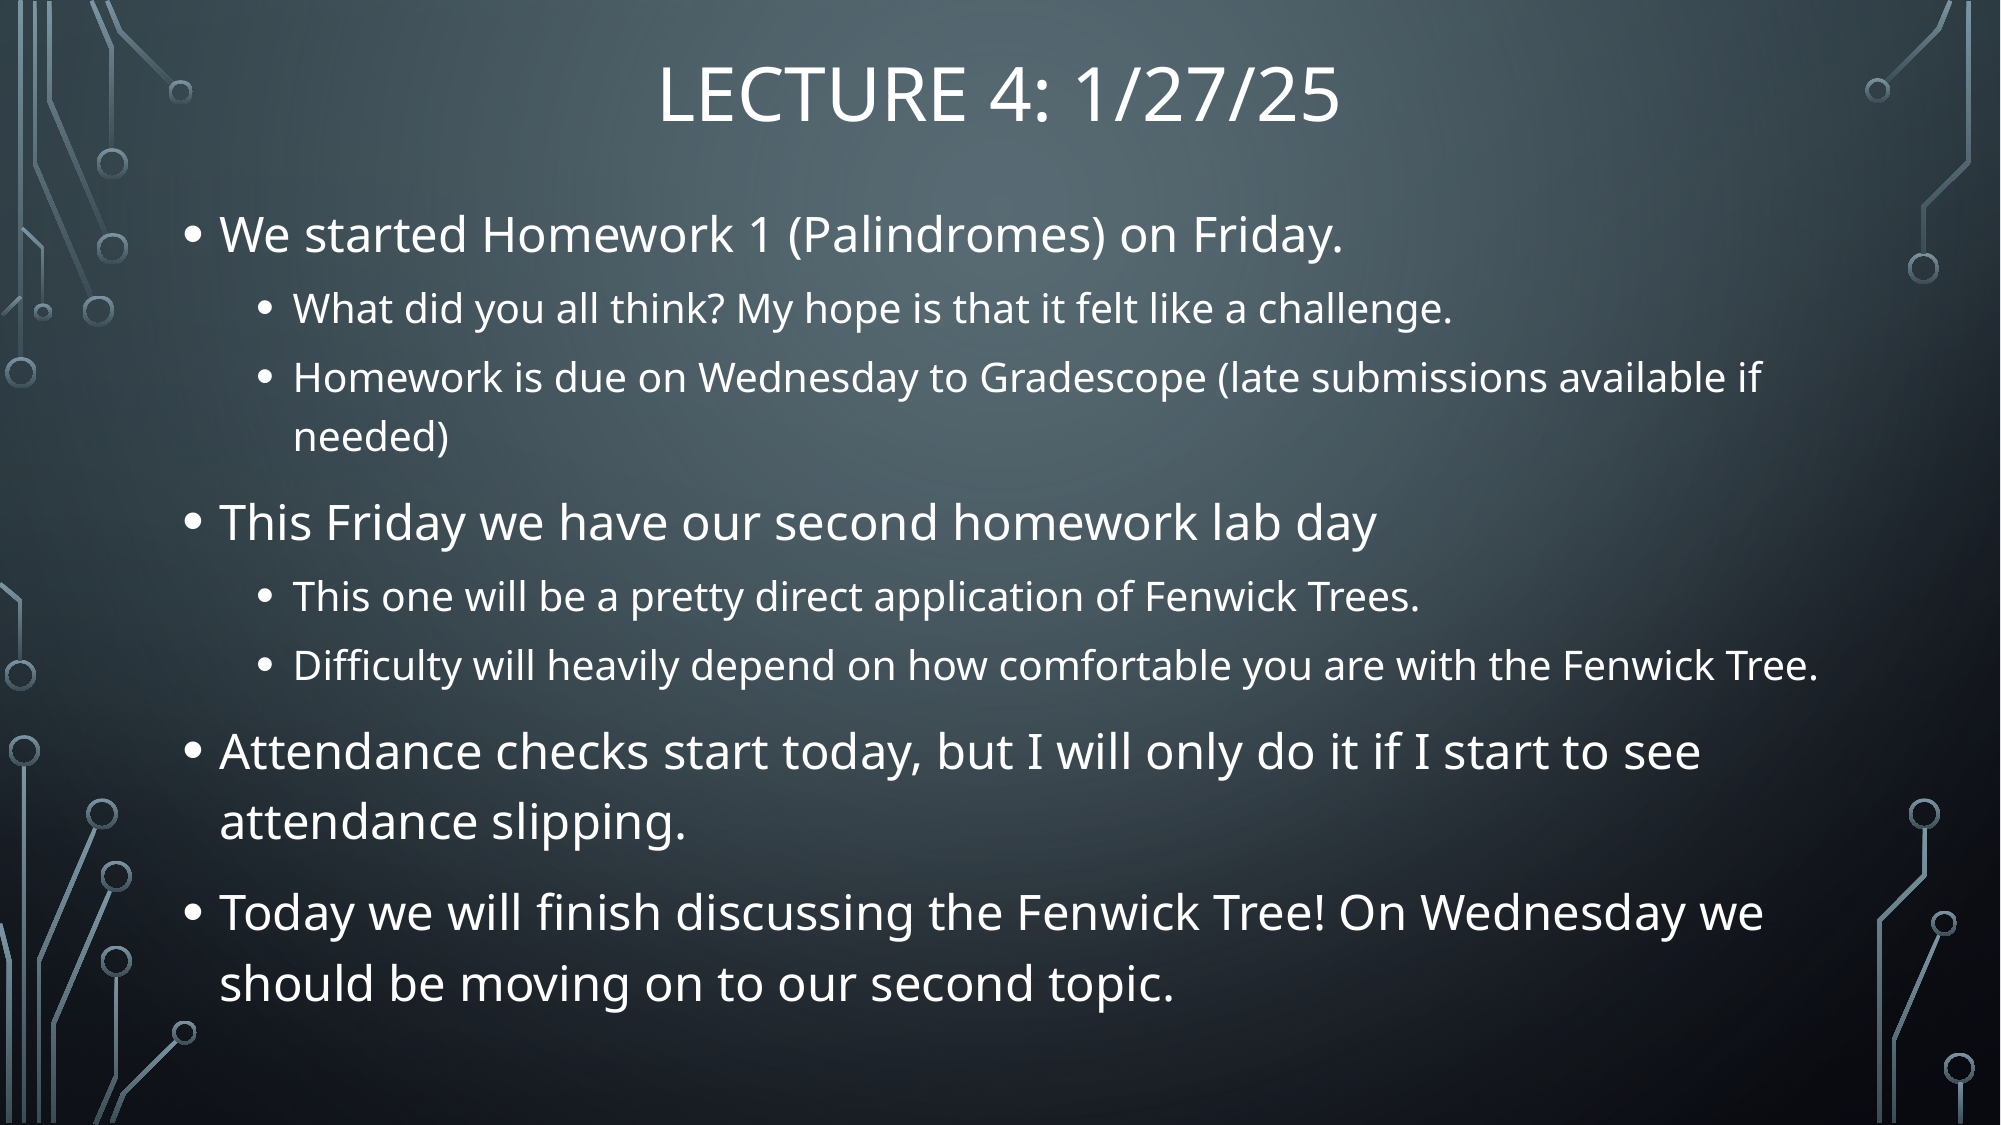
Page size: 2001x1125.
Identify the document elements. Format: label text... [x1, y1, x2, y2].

list We started Homework 1 (Palindromes) on Friday. What did you all think? My hope is that it felt like a challenge. Homework is due on Wednesday to Gradescope (late submissions available if needed) This Friday we have our second homework lab day This one will be a pretty direct application of Fenwick Trees. Difficulty will heavily depend on how comfortable you are with the Fenwick Tree. Attendance checks start today, but I will only do it if I start to see attendance slipping. Today we will finish discussing the Fenwick Tree! On Wednesday we should be moving on to our second topic. [167, 184, 1842, 1030]
title Lecture 4: 1/27/25 [187, 46, 1813, 149]
